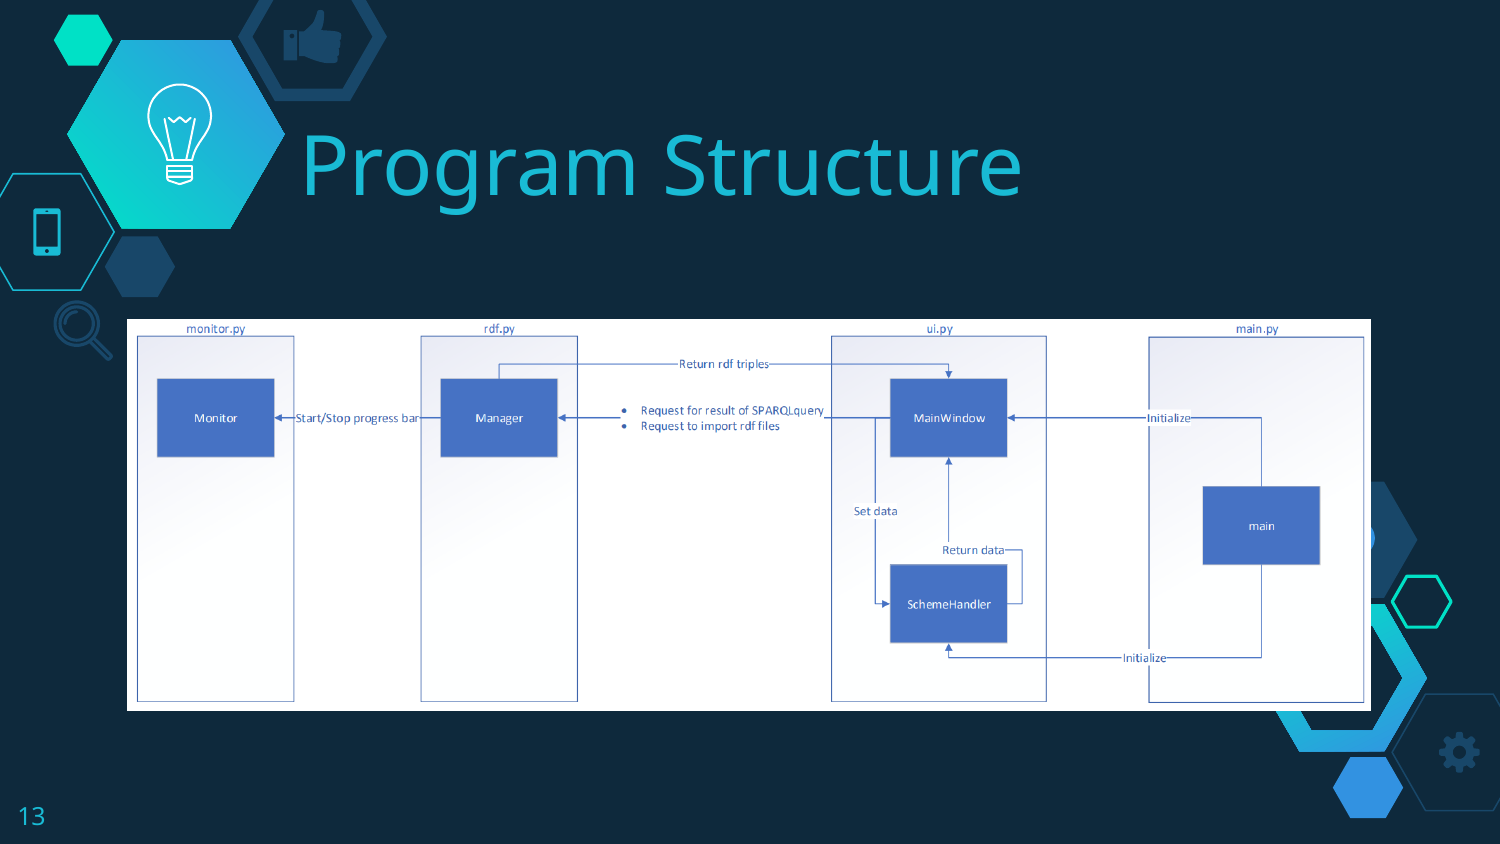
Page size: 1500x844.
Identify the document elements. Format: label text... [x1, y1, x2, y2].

slide_number ‹#› [2, 785, 93, 844]
picture [126, 318, 1372, 711]
title Program Structure [284, 97, 1214, 204]
